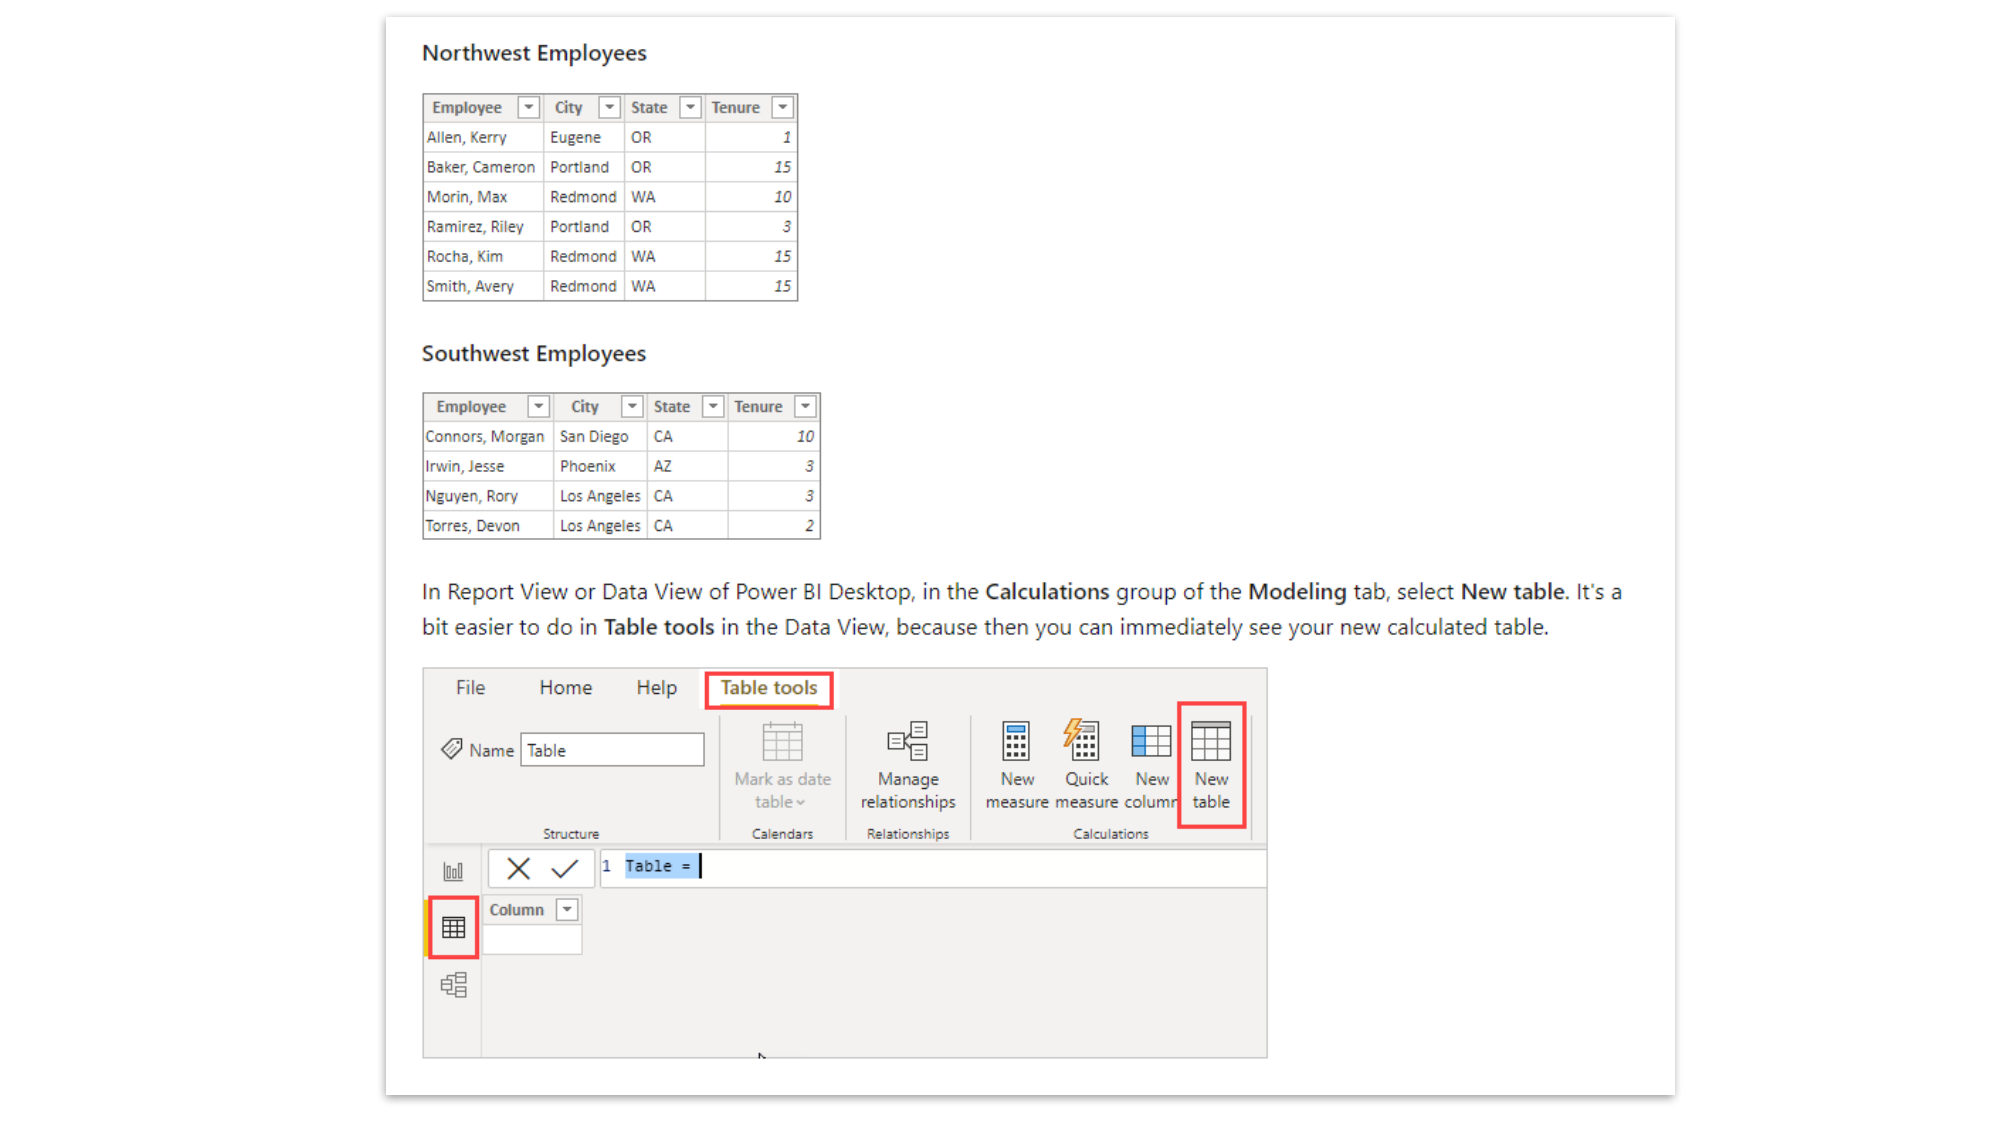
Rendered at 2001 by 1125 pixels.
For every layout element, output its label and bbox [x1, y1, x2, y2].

picture [400, 31, 1661, 1080]
